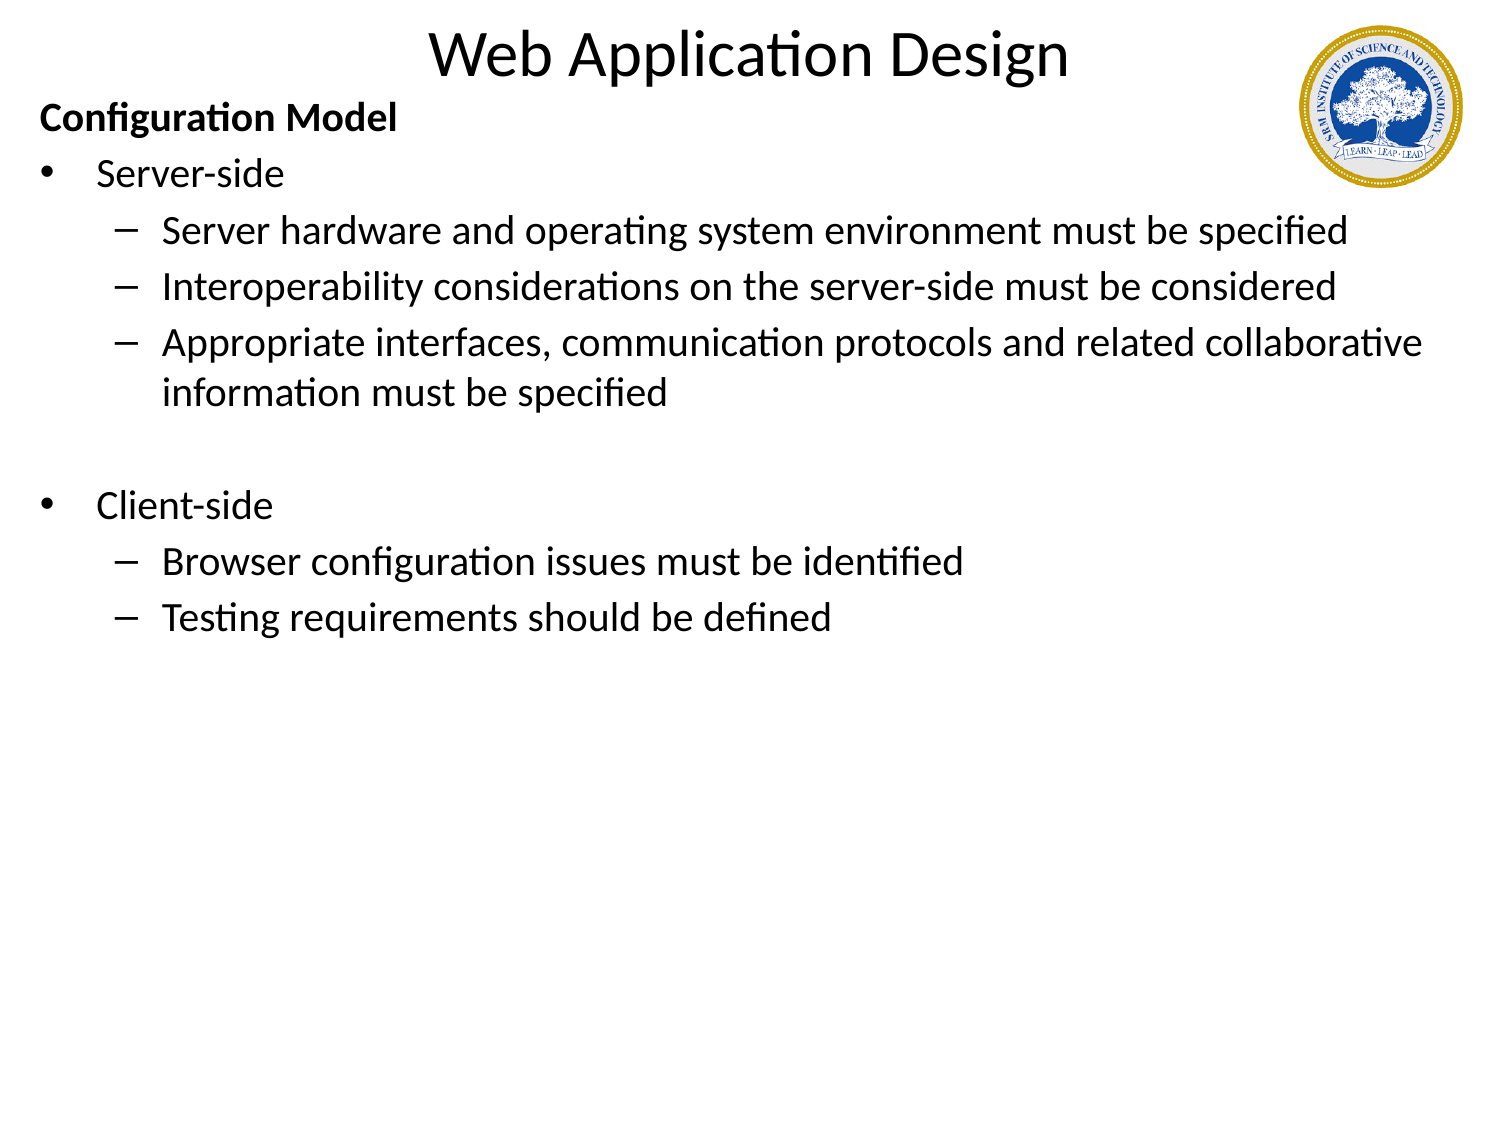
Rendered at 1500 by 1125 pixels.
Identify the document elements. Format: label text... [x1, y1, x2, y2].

picture [1299, 25, 1463, 188]
list Configuration Model Server-side Server hardware and operating system environment must be specified Interoperability considerations on the server-side must be considered Appropriate interfaces, communication protocols and related collaborative information must be specified Client-side Browser configuration issues must be identified Testing requirements should be defined [24, 87, 1475, 1100]
title Web Application Design [75, 0, 1425, 87]
